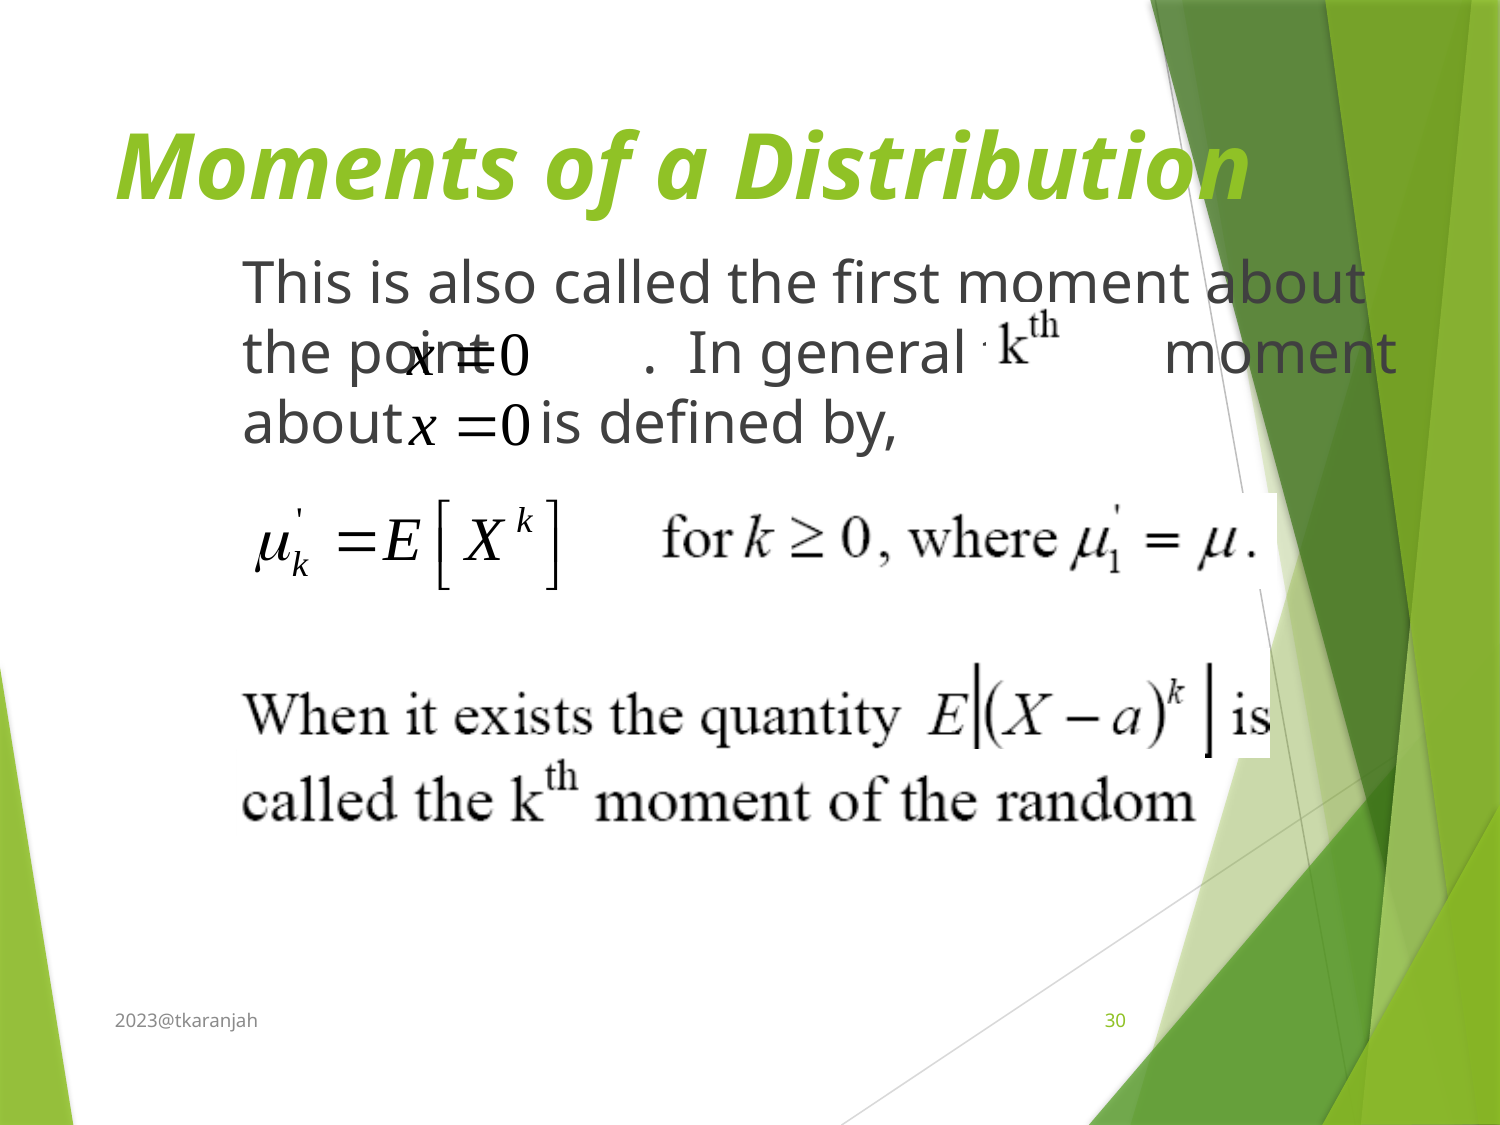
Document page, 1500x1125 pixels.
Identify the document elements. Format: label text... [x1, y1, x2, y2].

slide_number 30 [1057, 991, 1142, 1051]
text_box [243, 487, 585, 603]
list This is also called the first moment about the point . In general the moment about is defined by, [171, 237, 1466, 917]
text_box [396, 388, 544, 462]
footer 2023@tkaranjah [99, 991, 859, 1051]
picture [229, 647, 1271, 837]
title Moments of a Distribution [99, 99, 1424, 317]
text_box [395, 318, 543, 388]
picture [655, 493, 1278, 589]
picture [985, 302, 1070, 375]
